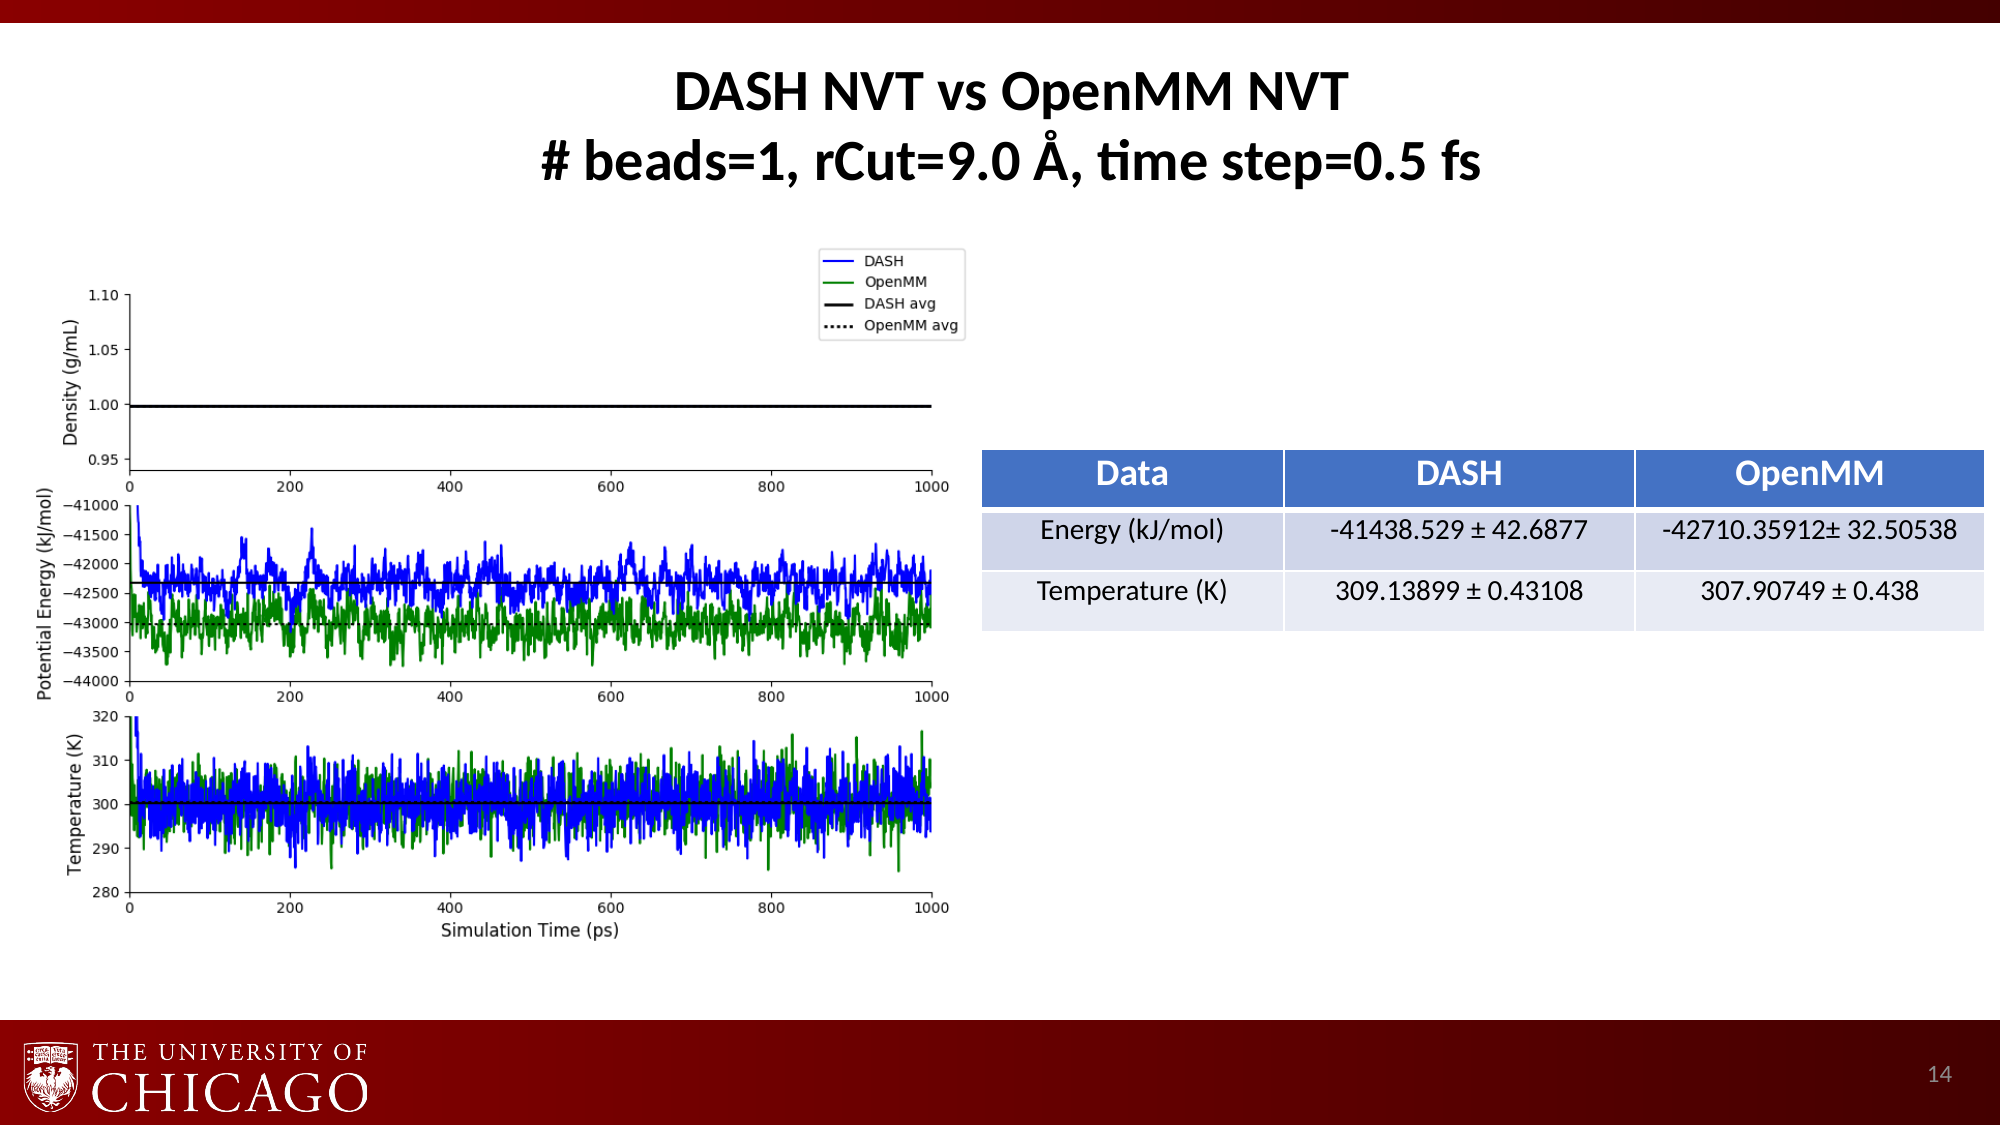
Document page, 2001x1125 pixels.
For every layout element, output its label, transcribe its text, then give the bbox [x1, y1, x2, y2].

picture [23, 1042, 367, 1112]
table_cell 307.90749 ± 0.438 [1636, 572, 1984, 631]
table_cell -42710.35912± 32.50538 [1636, 513, 1984, 570]
text_box [0, 0, 2000, 23]
text_box DASH NVT vs OpenMM NVT # beads=1, rCut=9.0 Å, time step=0.5 fs [11, 44, 2000, 200]
picture [0, 201, 1035, 977]
slide_number 14 [1517, 1042, 1968, 1103]
table_cell 309.13899 ± 0.43108 [1285, 572, 1634, 631]
table_cell Energy (kJ/mol) [1035, 513, 1283, 570]
table_header DASH [1285, 450, 1634, 507]
table_cell Temperature (K) [1035, 572, 1283, 631]
table_cell -41438.529 ± 42.6877 [1285, 513, 1634, 570]
table_header OpenMM [1636, 450, 1984, 507]
table_header Data [1035, 450, 1283, 507]
text_box [0, 1020, 2000, 1125]
